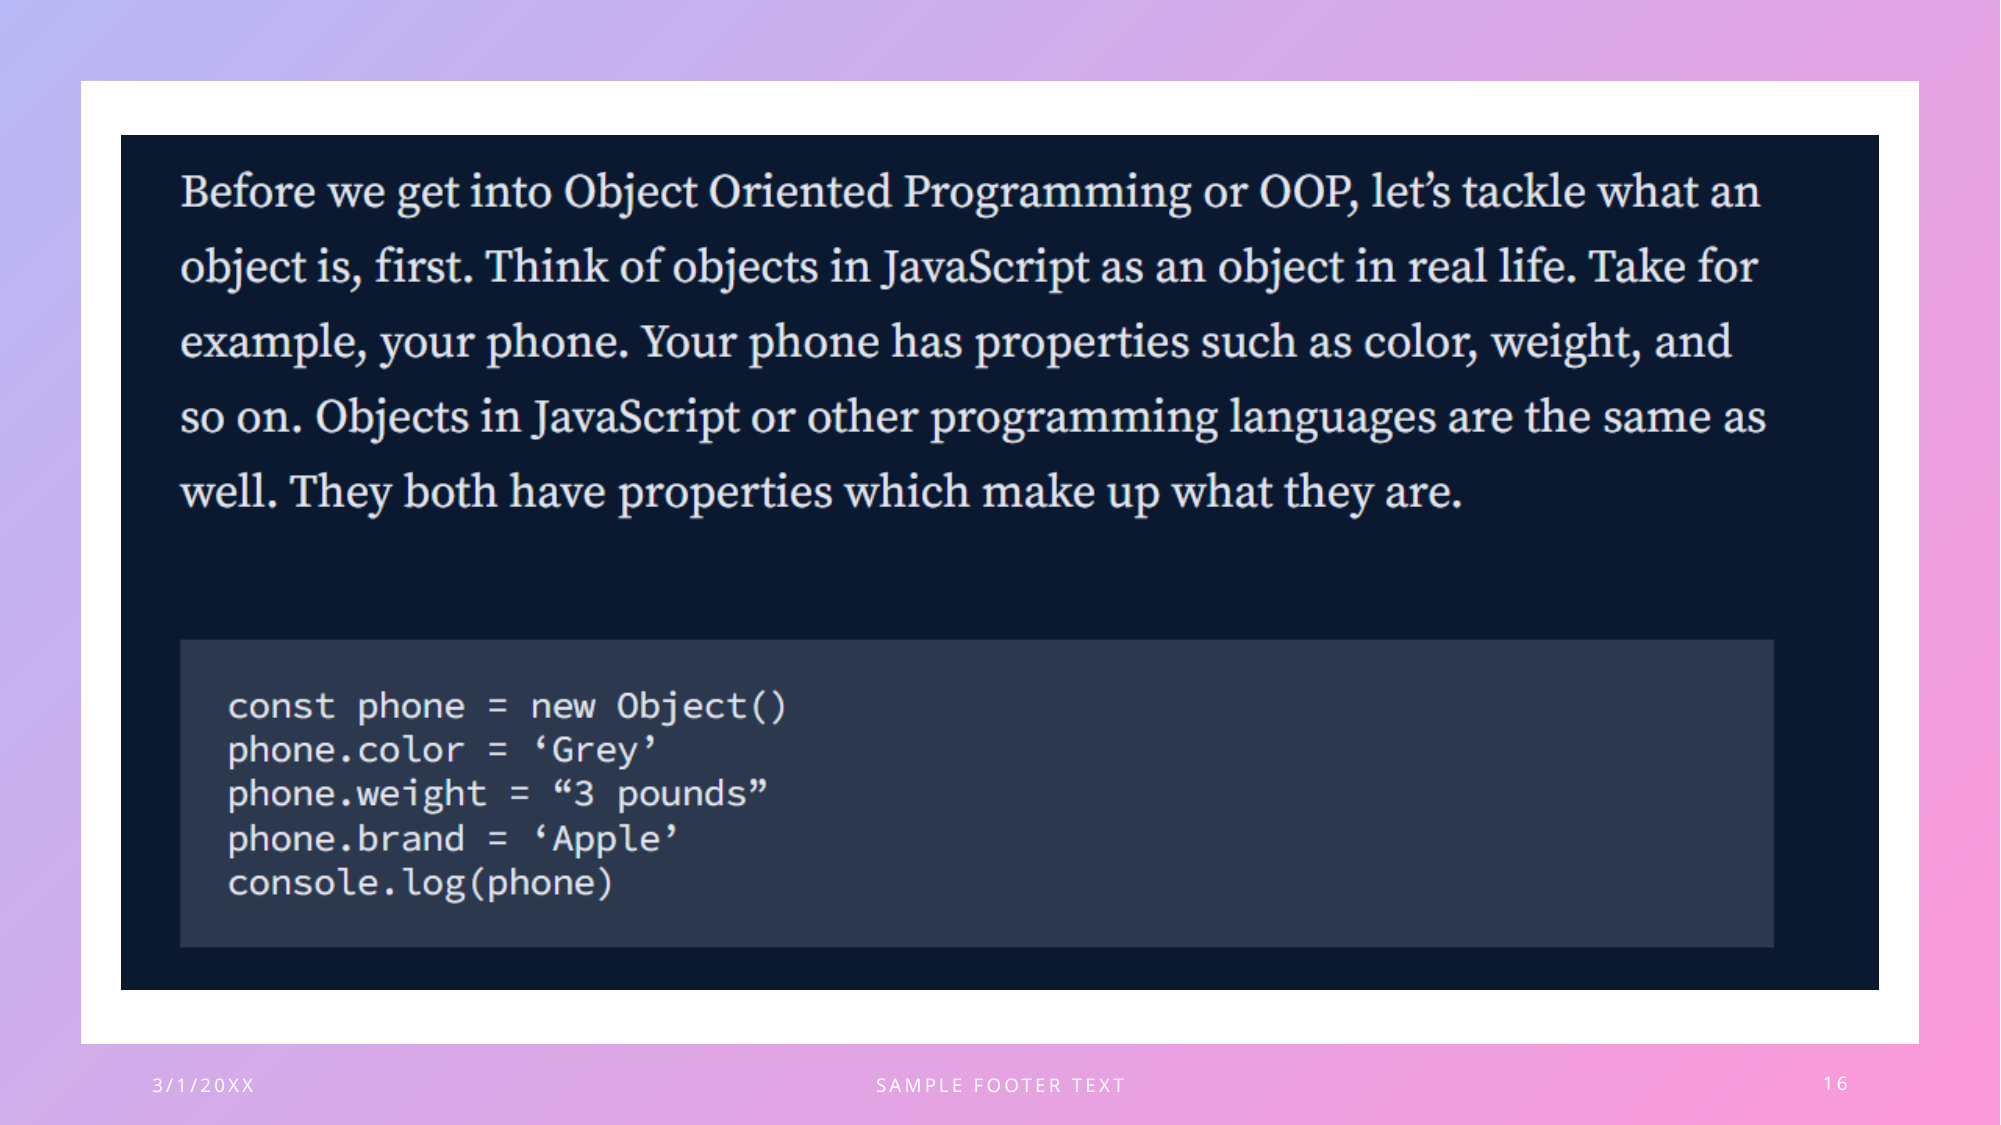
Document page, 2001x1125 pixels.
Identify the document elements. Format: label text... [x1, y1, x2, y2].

slide_number 16 [1412, 1054, 1863, 1115]
footer SAMPLE FOOTER TEXT [662, 1054, 1338, 1115]
picture [121, 135, 1879, 990]
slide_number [137, 1054, 588, 1115]
